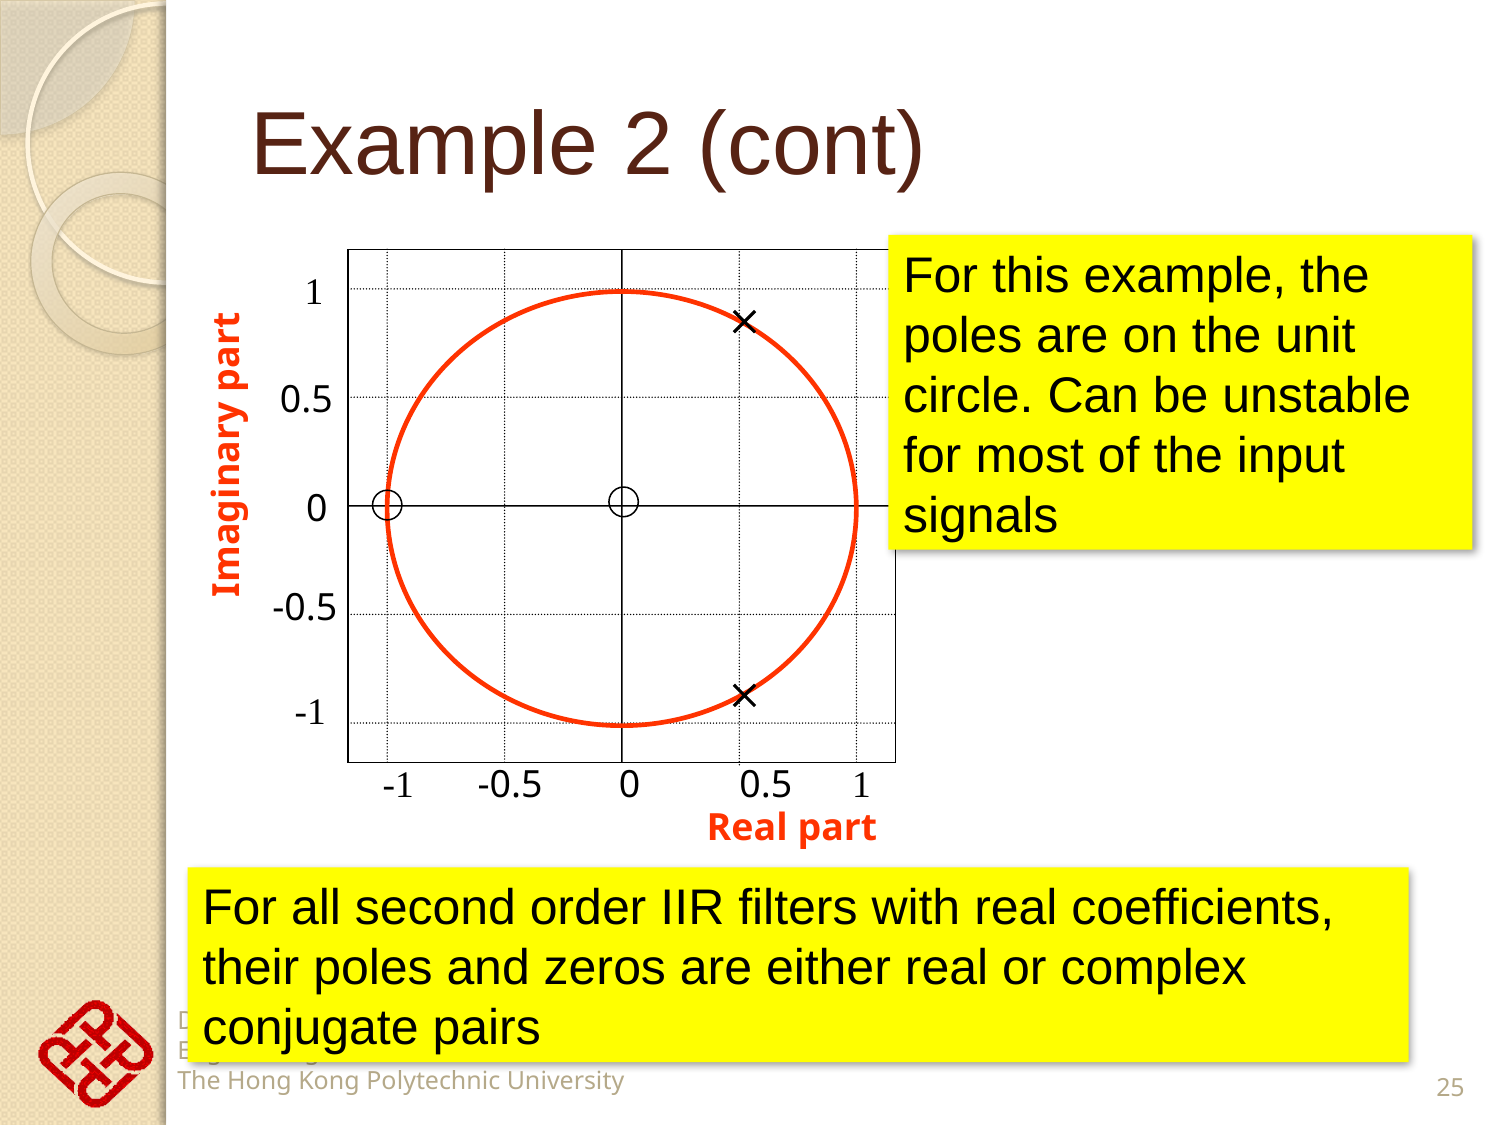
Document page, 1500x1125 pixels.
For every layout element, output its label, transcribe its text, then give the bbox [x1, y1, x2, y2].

text_box  [714, 287, 775, 348]
text_box -0.5 [257, 575, 353, 635]
text_box 1 [289, 259, 339, 319]
text_box -1 [368, 752, 429, 813]
text_box [387, 291, 857, 726]
text_box -1 [279, 679, 341, 740]
text_box 0.5 [724, 752, 808, 795]
text_box [348, 249, 621, 505]
text_box Real part [691, 795, 917, 856]
text_box 0.5 [265, 367, 348, 428]
picture [37, 999, 155, 1109]
slide_number 25 [1413, 1034, 1488, 1113]
text_box For this example, the poles are on the unit circle. Can be unstable for most of the input signals [888, 234, 1473, 550]
text_box [622, 249, 886, 505]
text_box [372, 490, 402, 520]
text_box 0 [604, 752, 656, 813]
text_box  [714, 661, 775, 722]
text_box 0 [291, 476, 343, 537]
text_box For all second order IIR filters with real coefficients, their poles and zeros are either real or complex conjugate pairs [187, 867, 1409, 1063]
text_box 1 [837, 752, 886, 795]
text_box [348, 506, 621, 763]
text_box [622, 506, 896, 763]
text_box Imaginary part [194, 297, 254, 612]
title Example 2 (cont) [235, 45, 1466, 233]
text_box -0.5 [462, 752, 558, 813]
text_box [608, 487, 639, 517]
